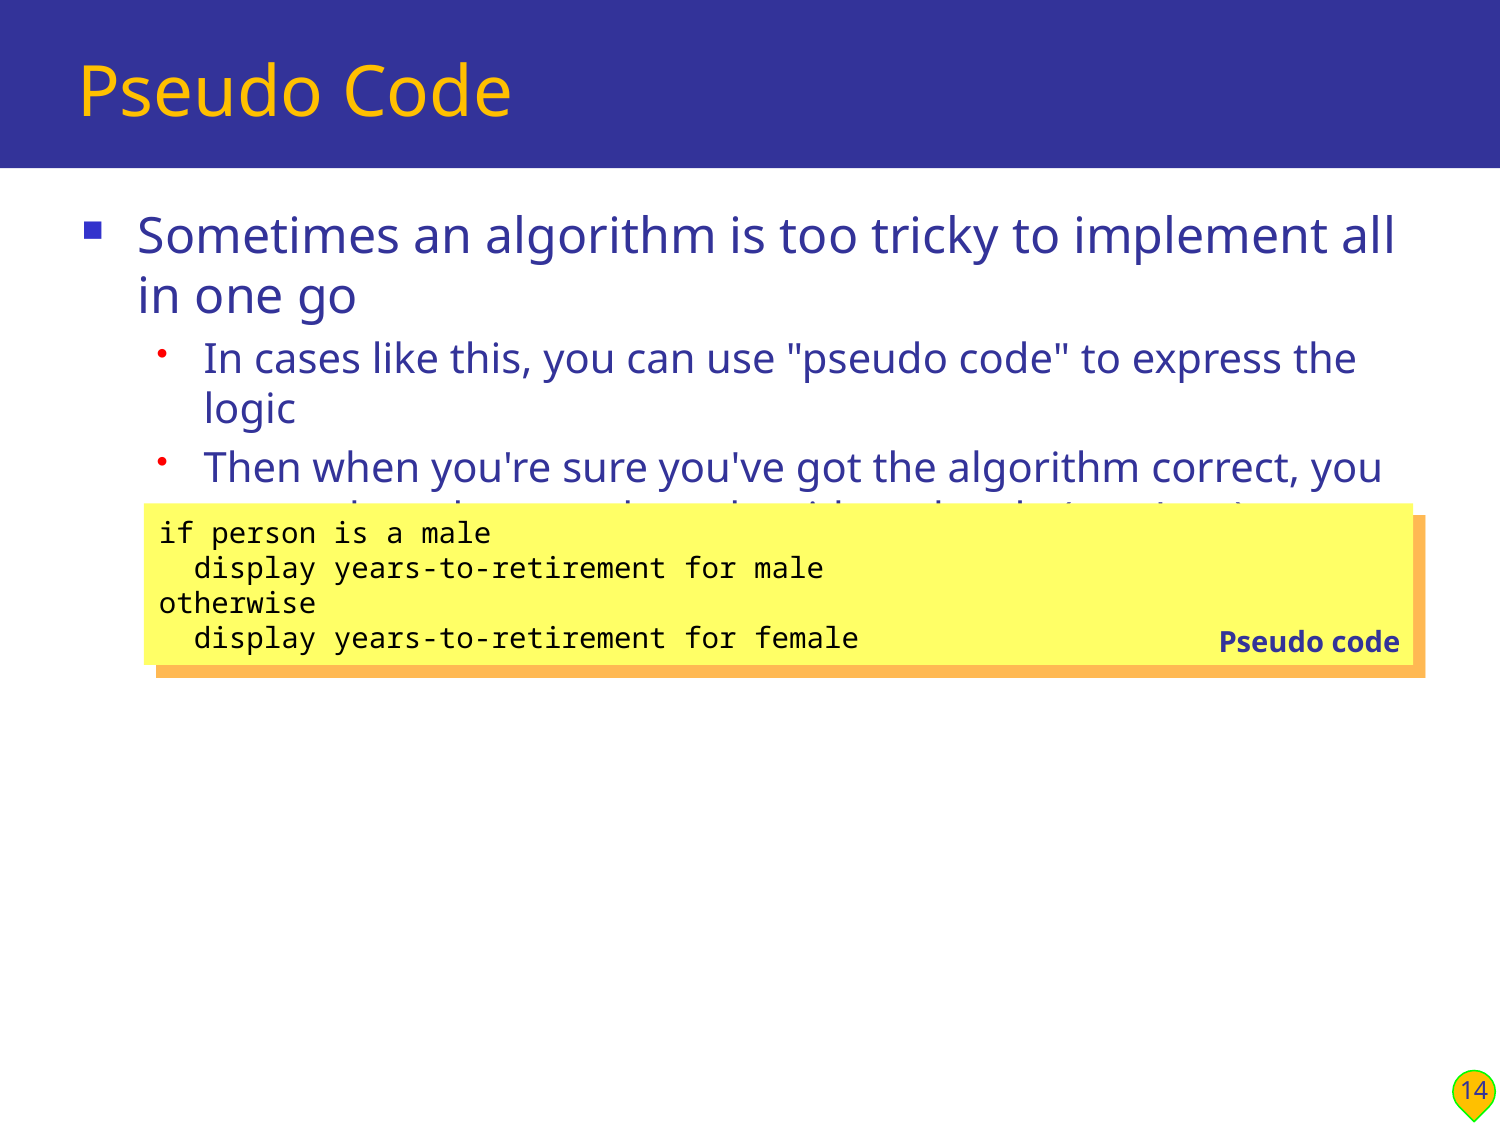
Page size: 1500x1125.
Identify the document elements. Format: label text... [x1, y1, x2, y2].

text_box Pseudo code [1203, 616, 1416, 666]
list Sometimes an algorithm is too tricky to implement all in one go In cases like this, you can use "pseudo code" to express the logic Then when you're sure you've got the algorithm correct, you can replace the pseudo code with real code (e.g. Java) [66, 196, 1460, 1007]
footer 14 [1431, 1040, 1500, 1117]
title Pseudo Code [61, 24, 1465, 139]
text_box if person is a male display years-to-retirement for male otherwise display years-to-retirement for female [143, 503, 1414, 665]
